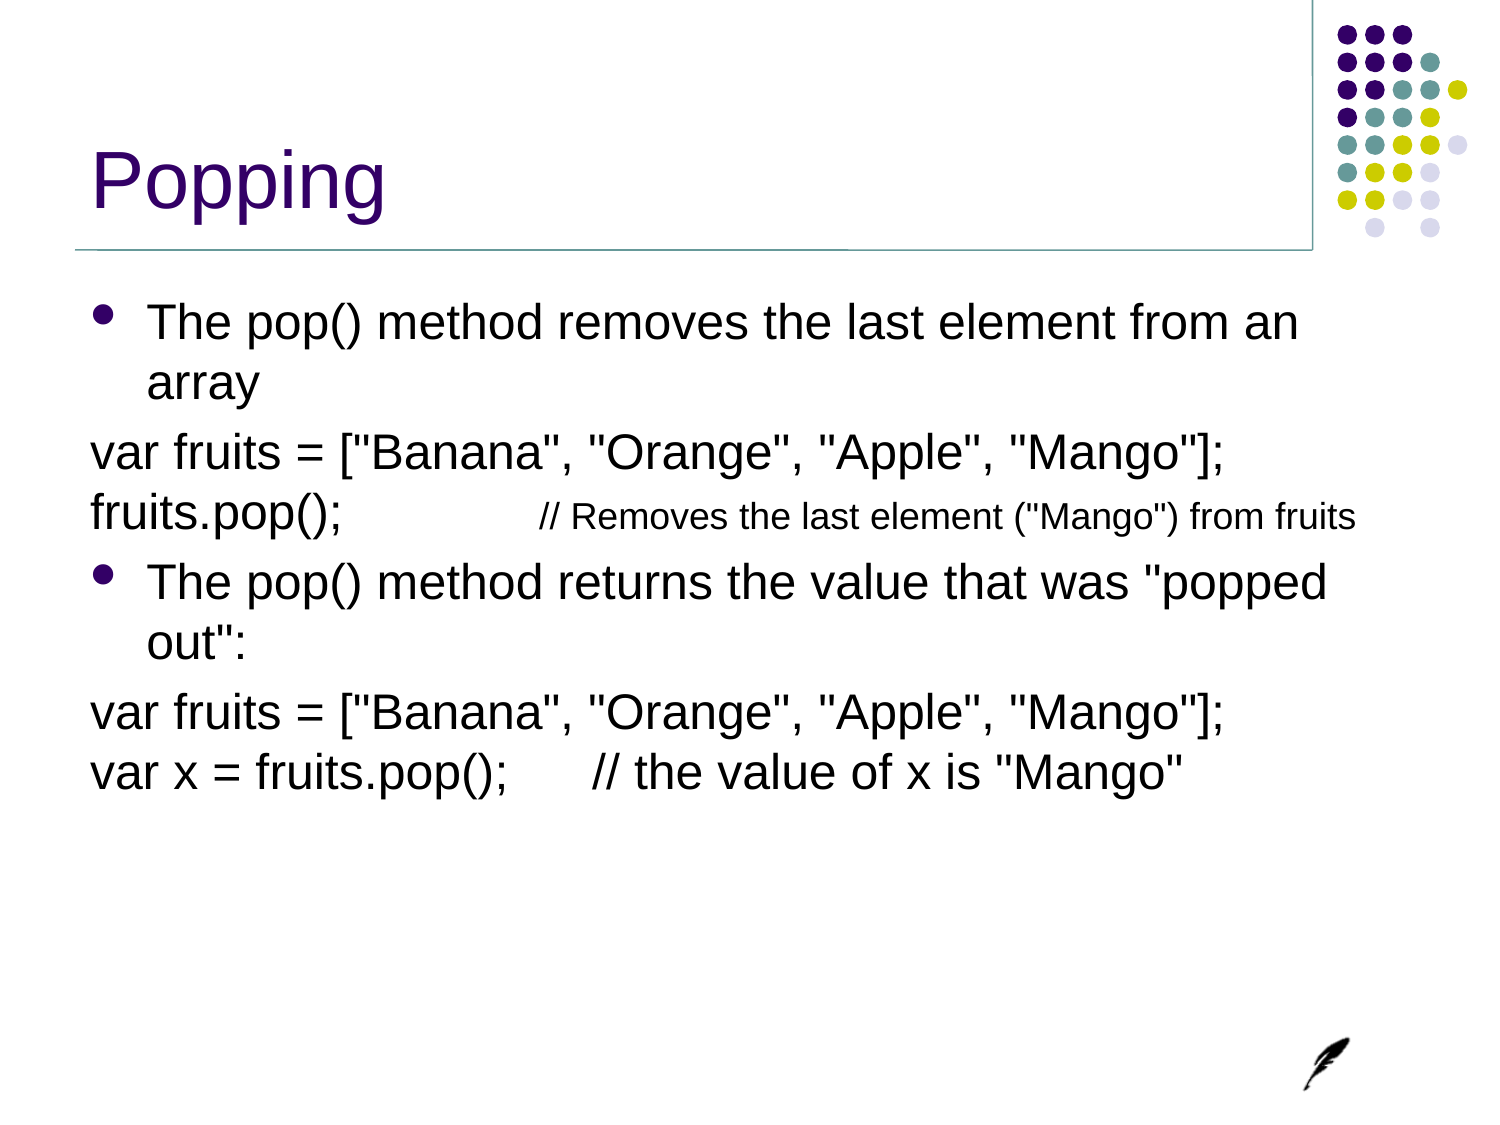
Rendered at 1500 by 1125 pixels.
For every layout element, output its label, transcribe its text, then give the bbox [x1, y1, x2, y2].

list The pop() method removes the last element from an array var fruits = ["Banana", "Orange", "Apple", "Mango"]; fruits.pop(); // Removes the last element ("Mango") from fruits The pop() method returns the value that was "popped out": var fruits = ["Banana", "Orange", "Apple", "Mango"]; var x = fruits.pop(); // the value of x is "Mango" [75, 282, 1425, 1006]
picture [1295, 1027, 1357, 1103]
title Popping [75, 20, 1313, 233]
